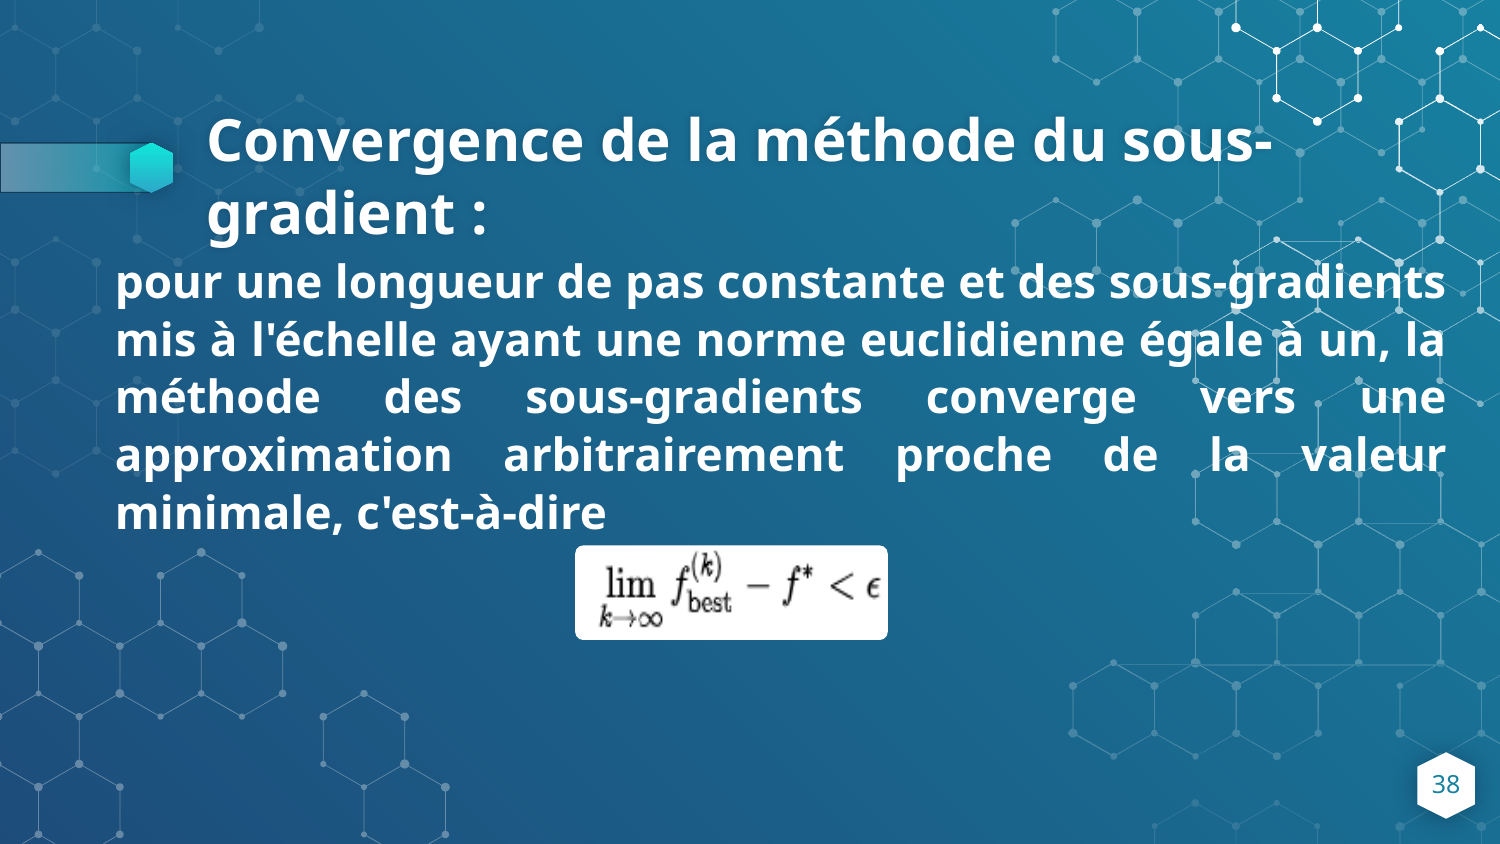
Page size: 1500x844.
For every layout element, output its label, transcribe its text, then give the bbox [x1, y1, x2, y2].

picture [574, 545, 888, 641]
title Convergence de la méthode du sous-gradient : [206, 143, 1446, 202]
text_box pour une longueur de pas constante et des sous-gradients mis à l'échelle ayant une norme euclidienne égale à un, la méthode des sous-gradients converge vers une approximation arbitrairement proche de la valeur minimale, c'est-à-dire [100, 242, 1462, 546]
slide_number 38 [1417, 752, 1475, 819]
